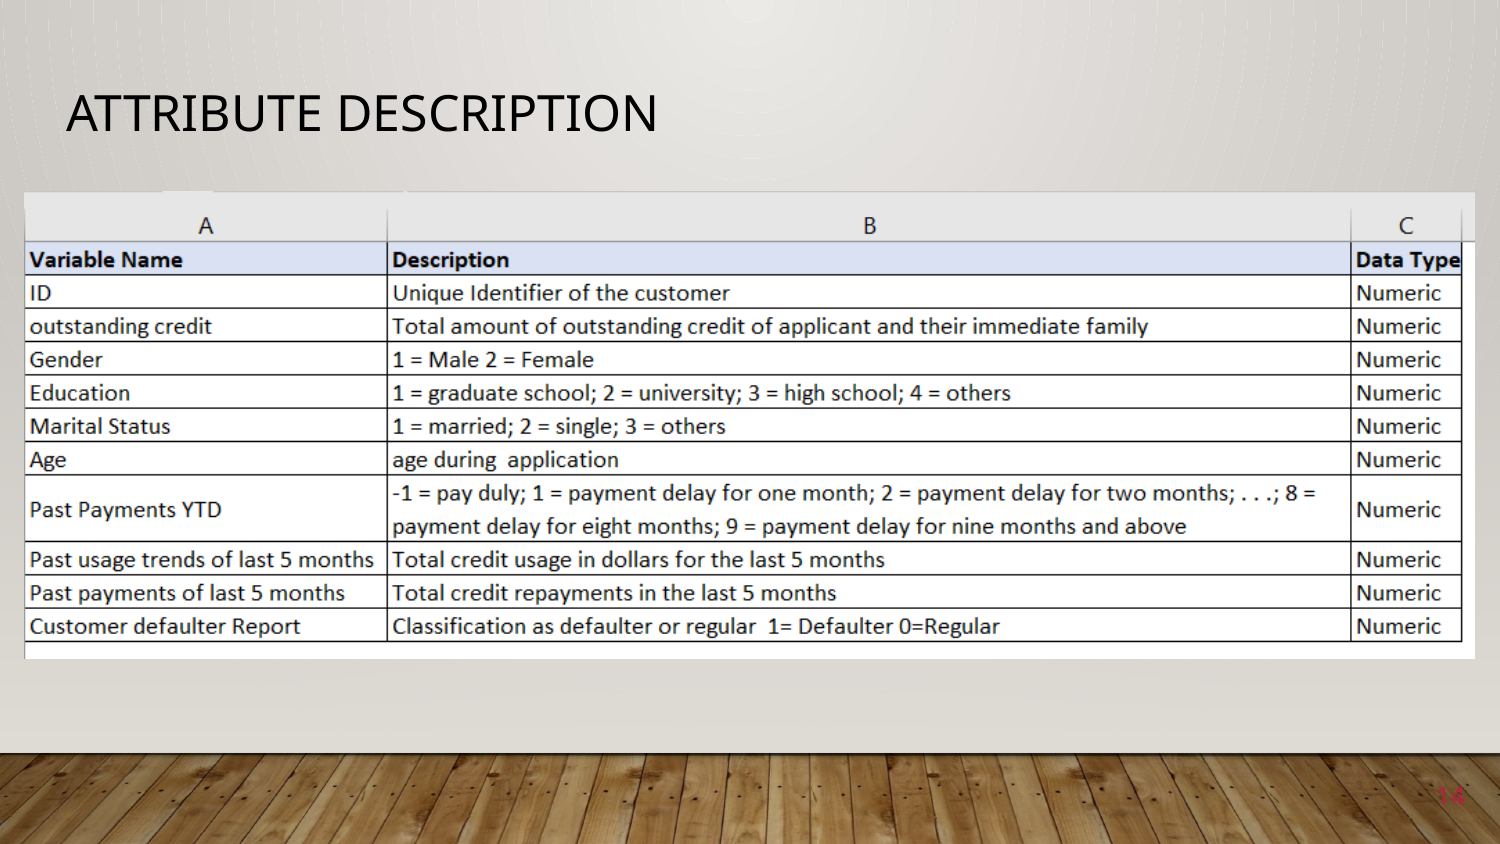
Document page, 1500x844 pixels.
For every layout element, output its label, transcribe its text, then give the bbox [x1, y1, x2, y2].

picture [24, 191, 1476, 659]
picture [0, 753, 1500, 844]
title Attribute Description [51, 72, 1449, 167]
slide_number 14 [1389, 764, 1480, 830]
